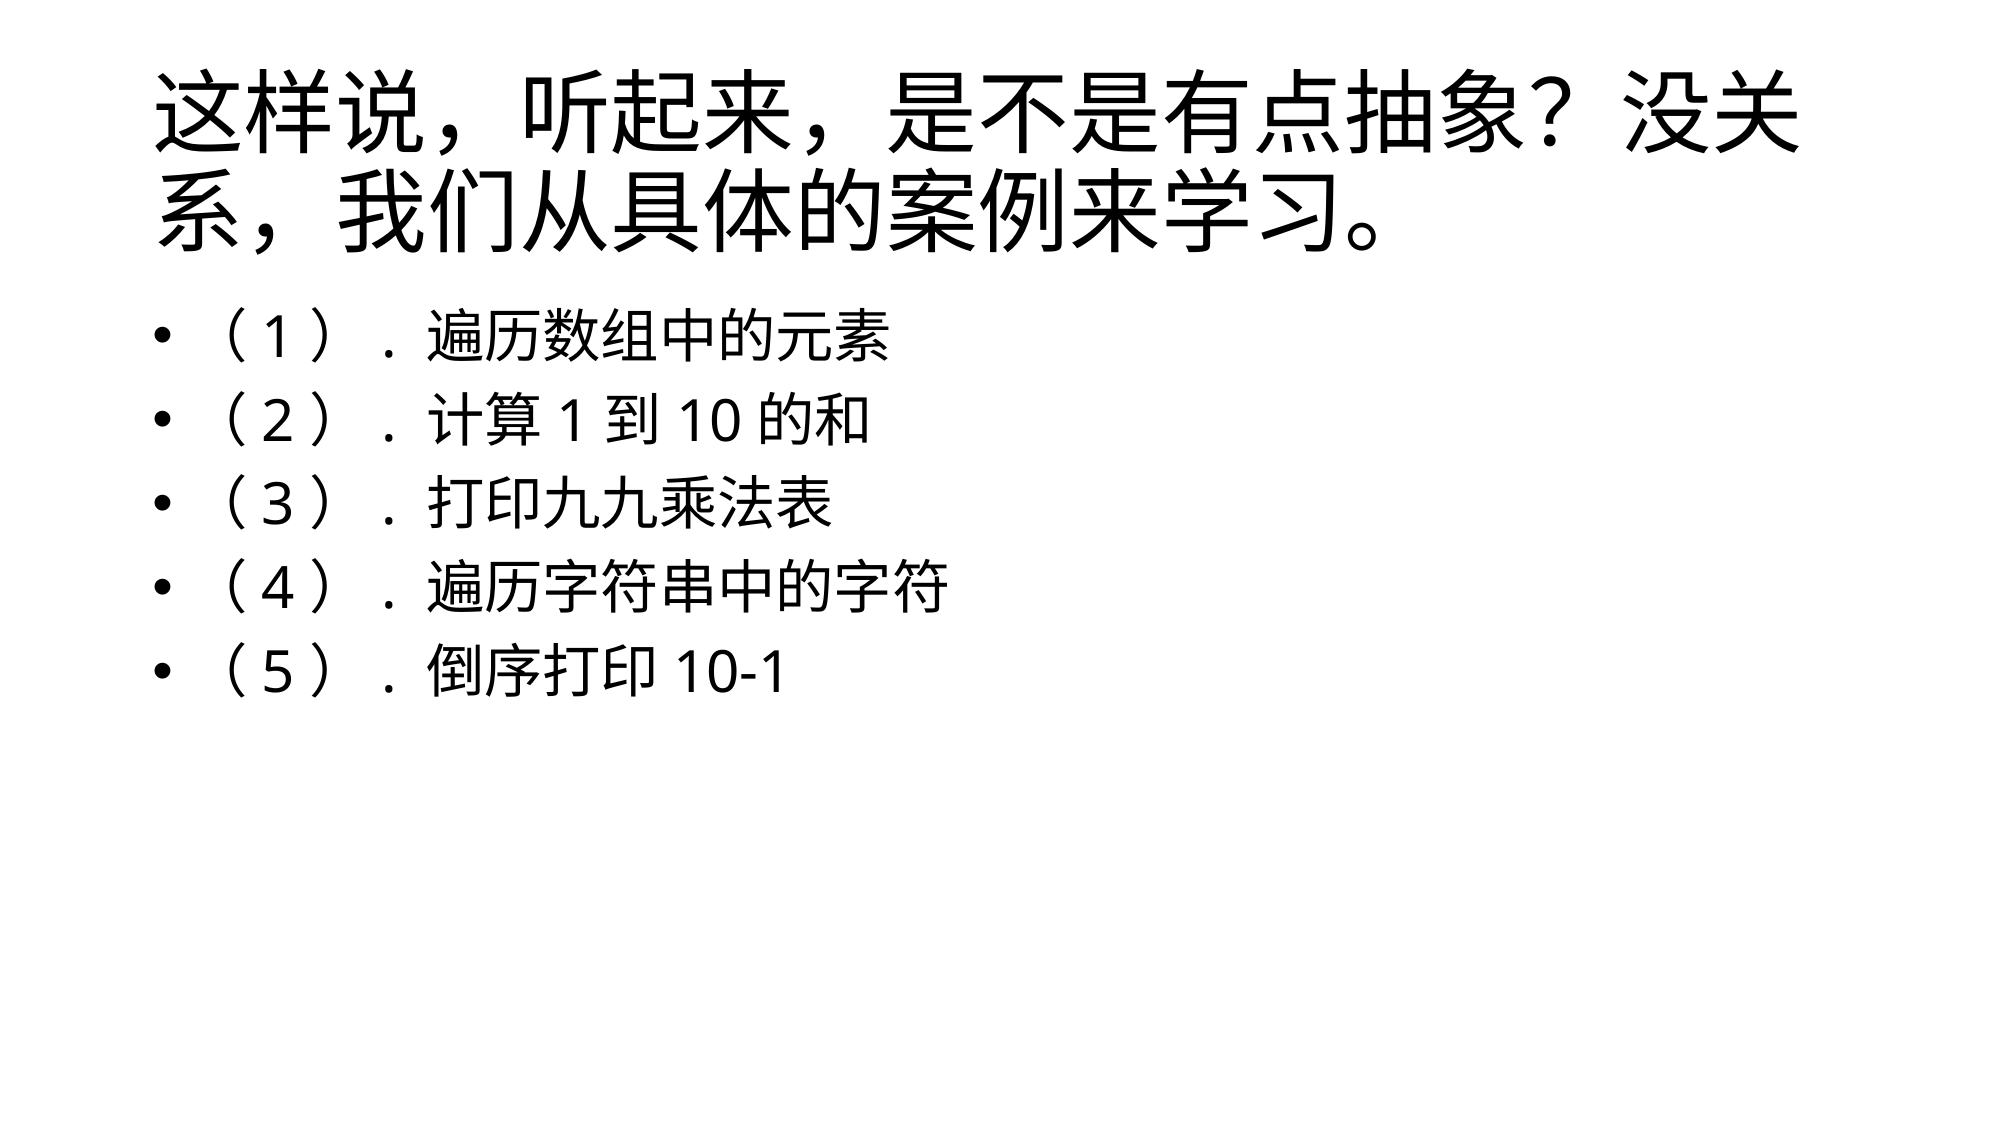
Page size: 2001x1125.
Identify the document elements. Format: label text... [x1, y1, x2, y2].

list （1）. 遍历数组中的元素 （2）. 计算1到10的和 （3）. 打印九九乘法表 （4）. 遍历字符串中的字符 （5）. 倒序打印10-1 [137, 299, 1863, 1014]
title 这样说，听起来，是不是有点抽象？没关系，我们从具体的案例来学习。 [137, 59, 1863, 278]
